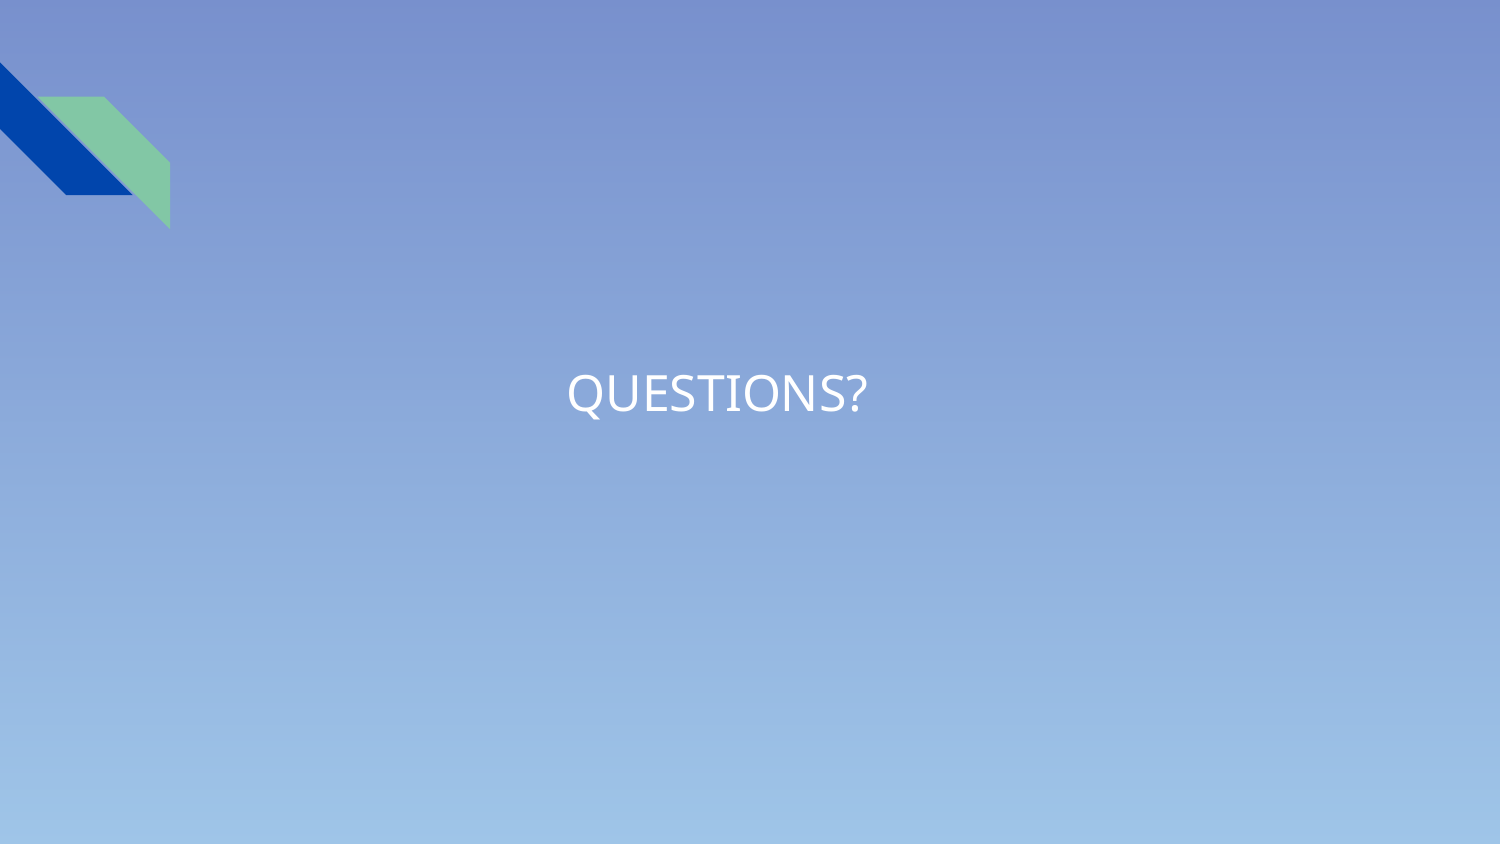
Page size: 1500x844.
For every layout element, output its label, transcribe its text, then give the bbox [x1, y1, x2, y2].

title QUESTIONS? [551, 346, 924, 497]
